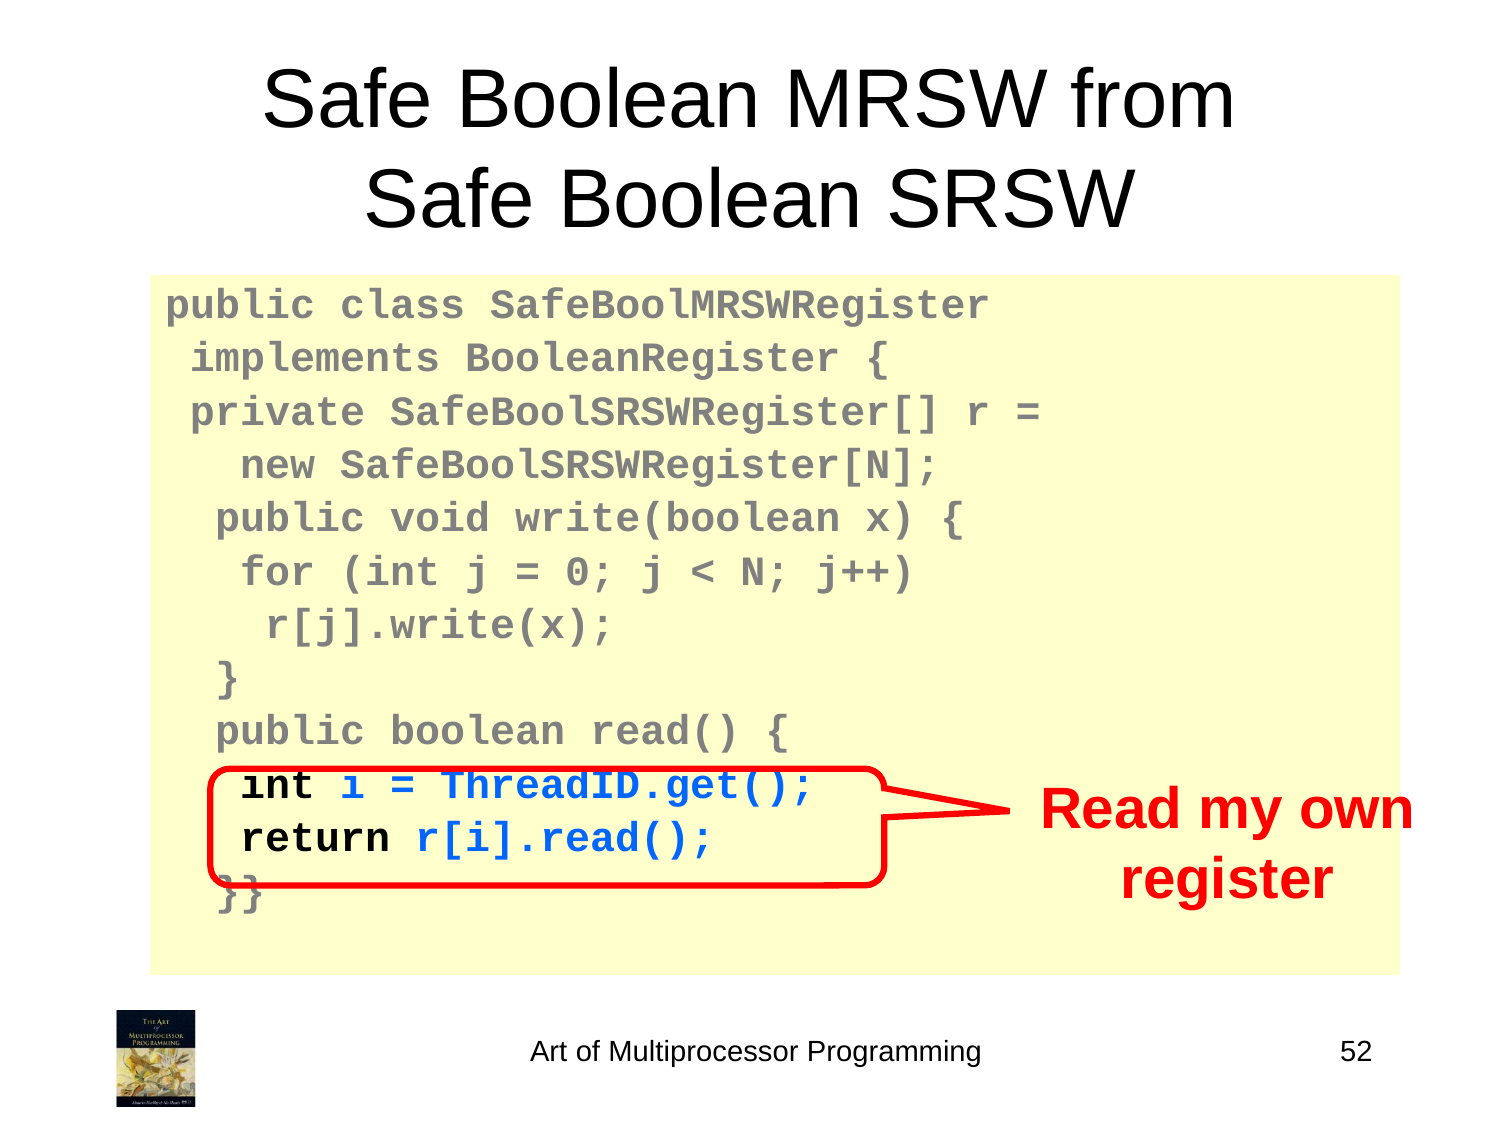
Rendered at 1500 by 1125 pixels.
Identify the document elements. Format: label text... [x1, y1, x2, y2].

title Safe Boolean MRSW from Safe Boolean SRSW [112, 49, 1388, 238]
text_box 52 [1074, 1024, 1388, 1100]
text_box [210, 768, 1010, 886]
text_box Read my own register [1015, 762, 1441, 918]
footer Art of Multiprocessor Programming [499, 1024, 1013, 1103]
list public class SafeBoolMRSWRegister implements BooleanRegister { private SafeBoolSRSWRegister[] r = new SafeBoolSRSWRegister[N]; public void write(boolean x) { for (int j = 0; j < N; j++) r[j].write(x); } public boolean read() { int i = ThreadID.get(); return r[i].read(); }} [149, 274, 1401, 976]
picture [107, 1010, 204, 1107]
